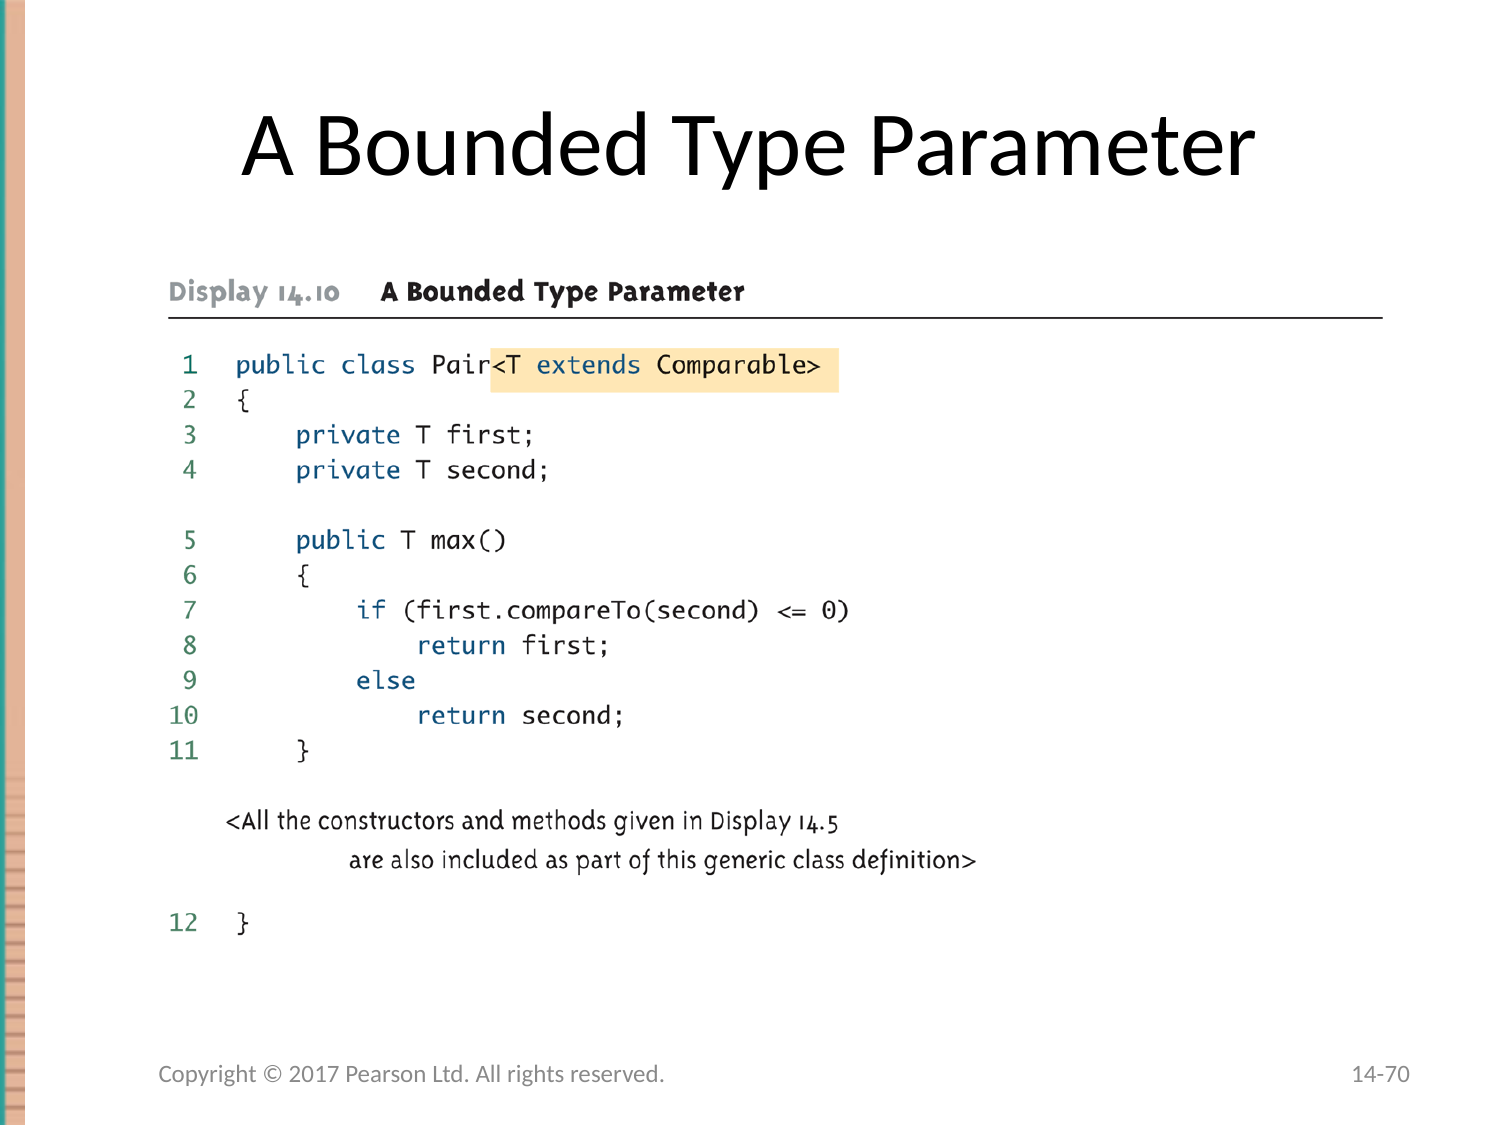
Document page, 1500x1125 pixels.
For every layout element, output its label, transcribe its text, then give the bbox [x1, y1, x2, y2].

picture [0, 0, 25, 1125]
slide_number 14-70 [1074, 1042, 1425, 1103]
footer Copyright © 2017 Pearson Ltd. All rights reserved. [75, 1042, 750, 1103]
title A Bounded Type Parameter [75, 45, 1425, 233]
picture [137, 262, 1413, 951]
